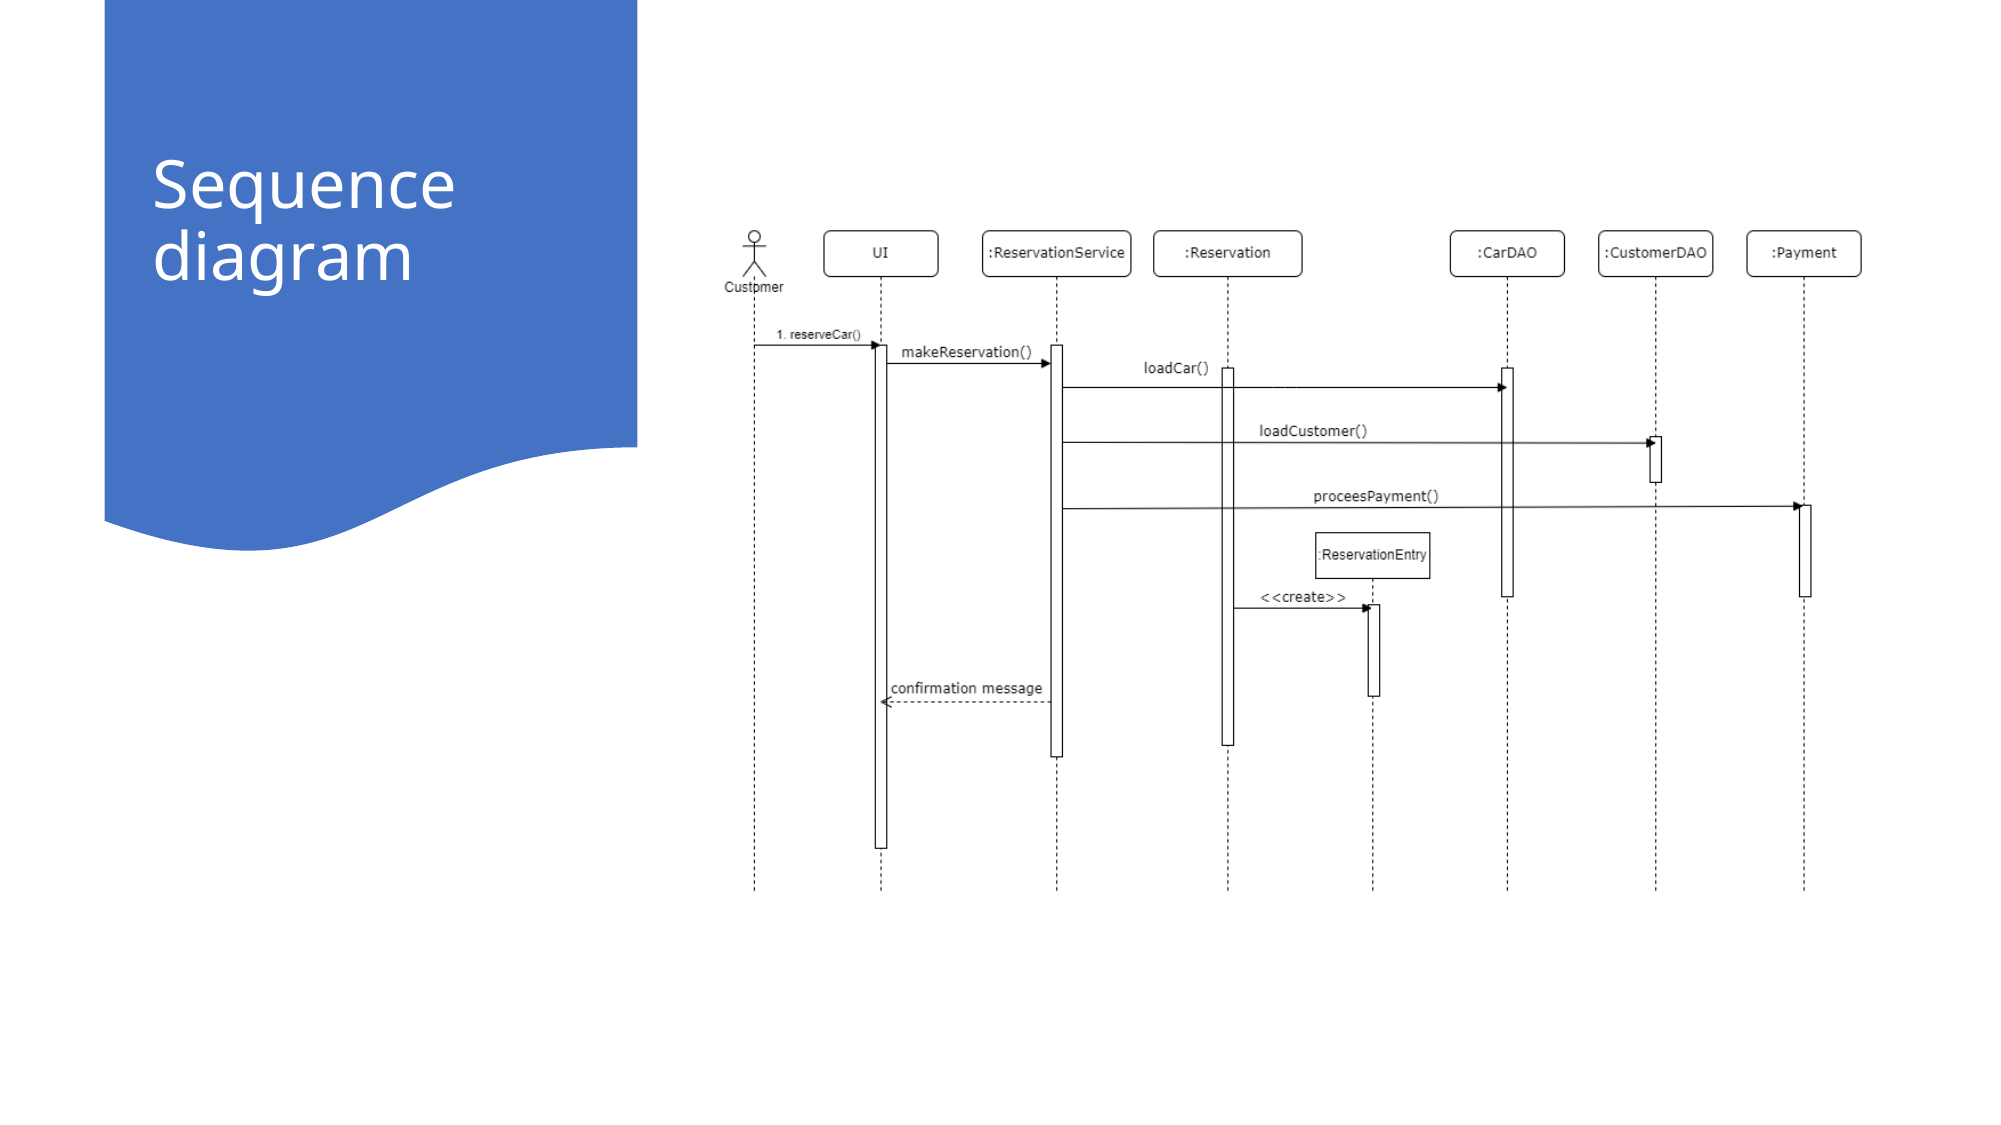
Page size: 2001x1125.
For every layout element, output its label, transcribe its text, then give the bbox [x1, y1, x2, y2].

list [690, 196, 1896, 929]
text_box [103, 0, 639, 552]
title Sequence diagram [137, 28, 604, 417]
